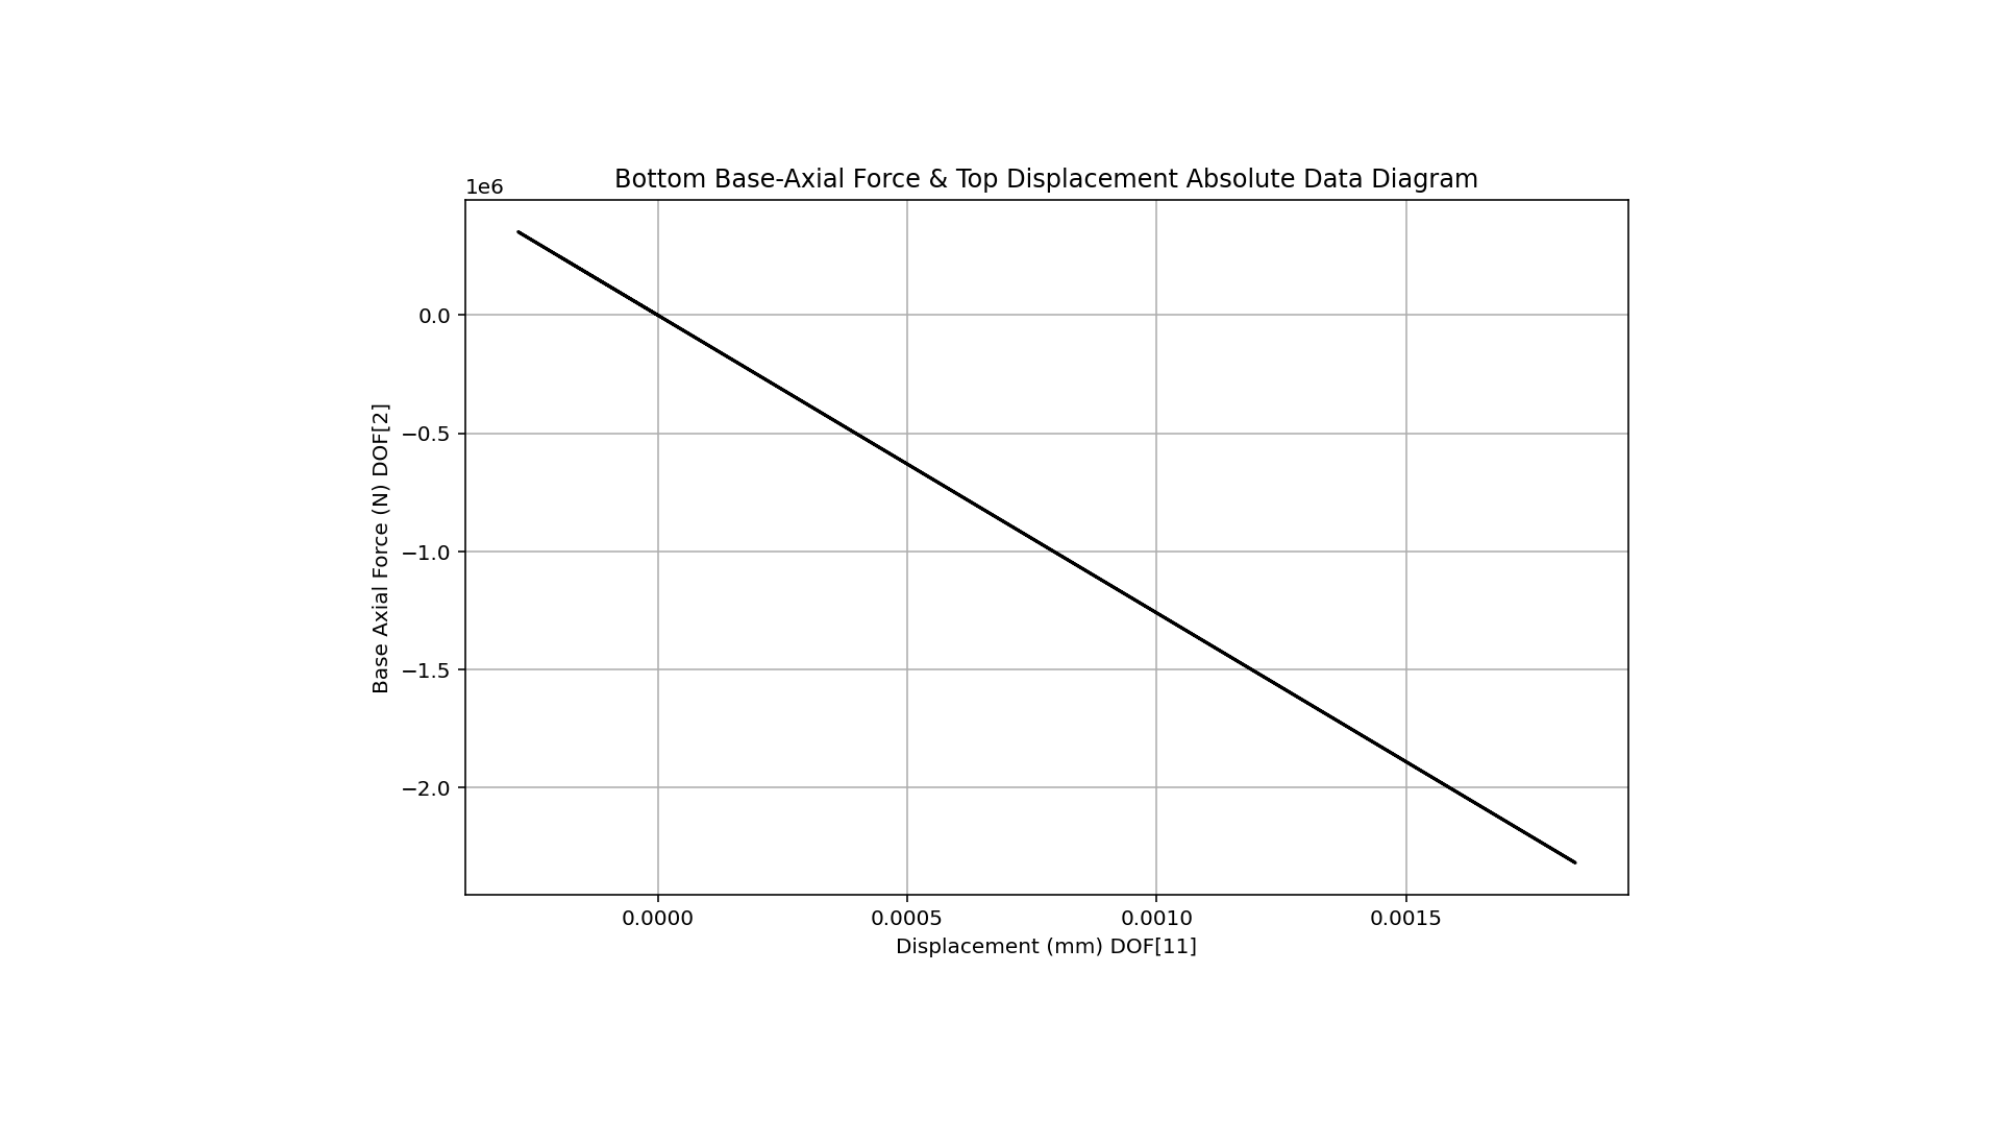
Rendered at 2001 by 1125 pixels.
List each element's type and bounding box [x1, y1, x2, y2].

picture [356, 153, 1644, 972]
